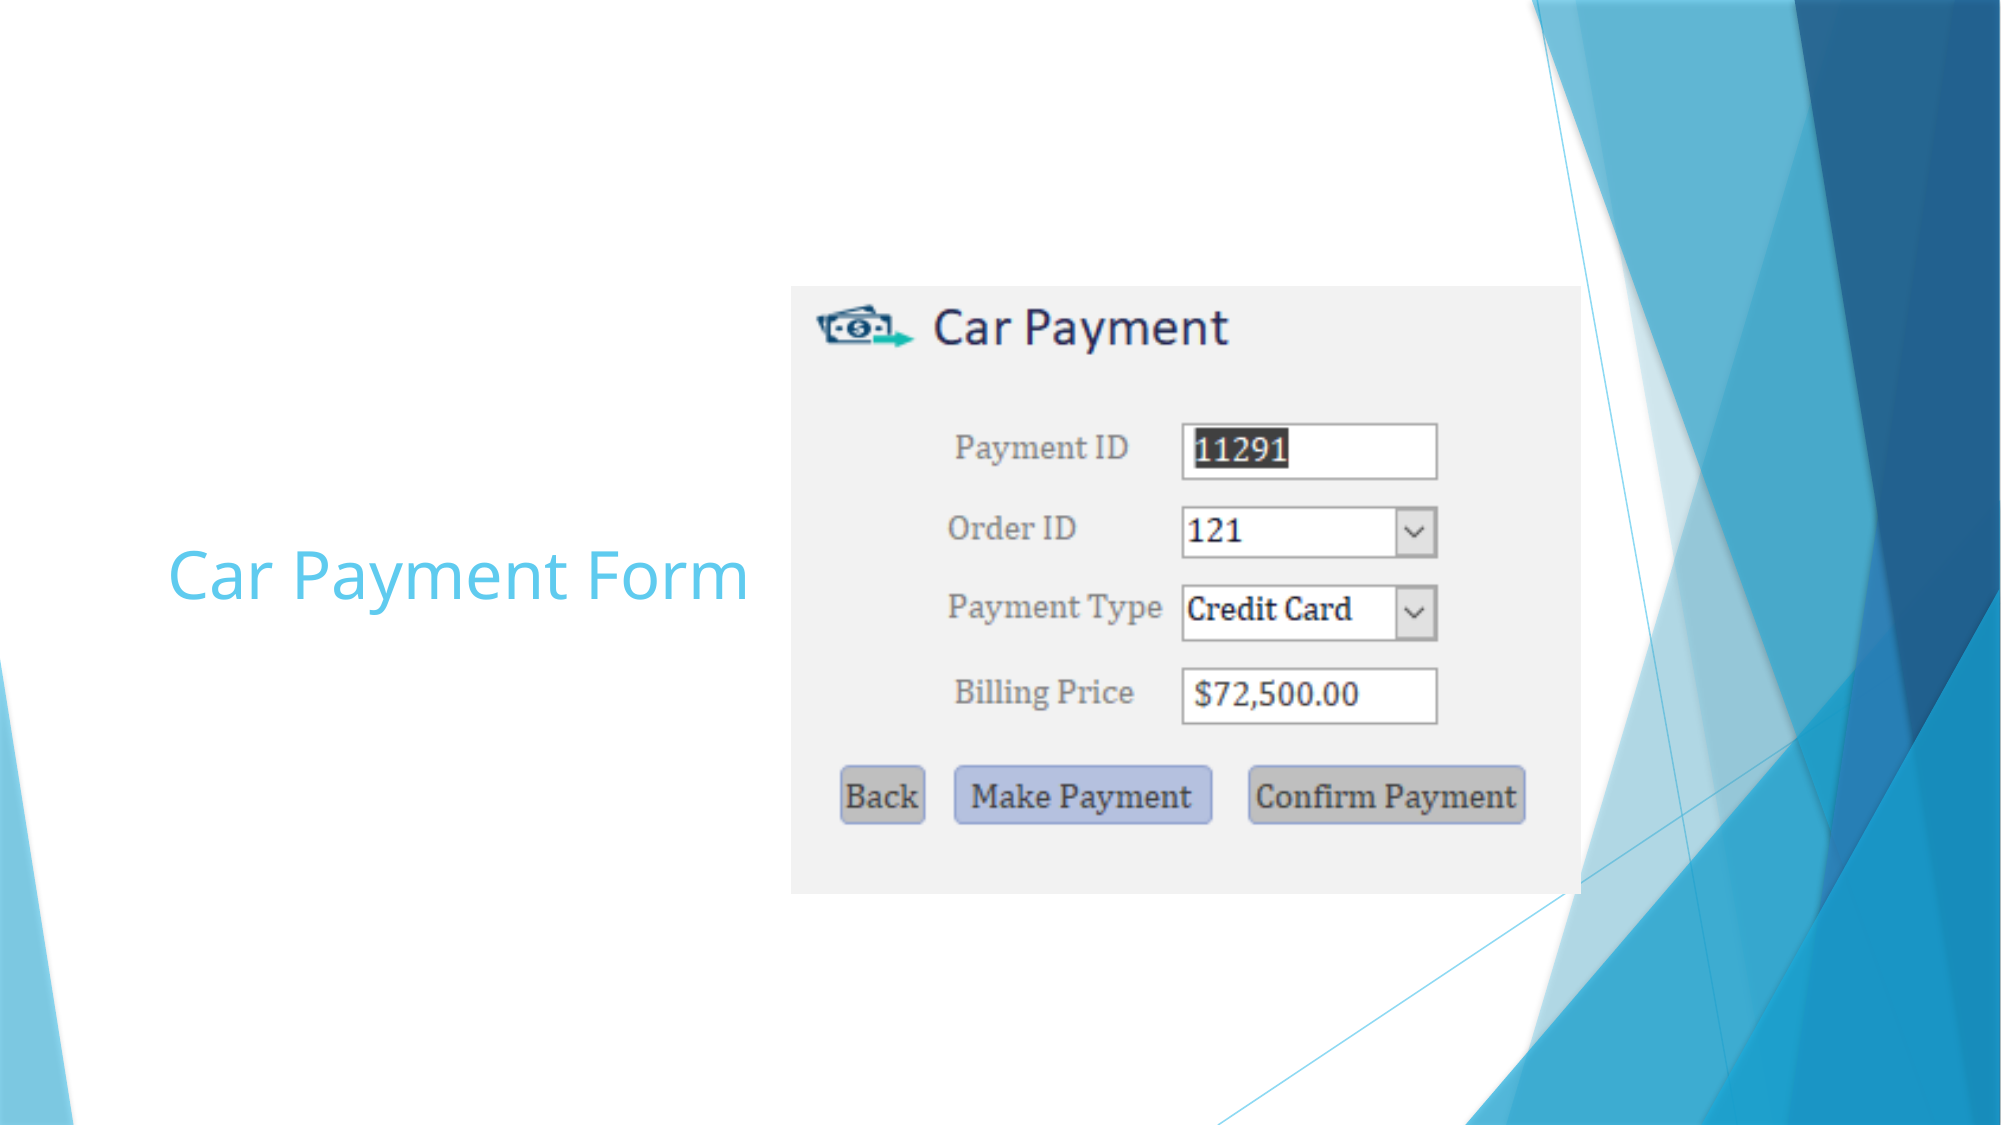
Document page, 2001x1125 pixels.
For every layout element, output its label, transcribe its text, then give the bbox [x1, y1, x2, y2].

picture [791, 286, 1582, 894]
title Car Payment Form [110, 493, 767, 621]
